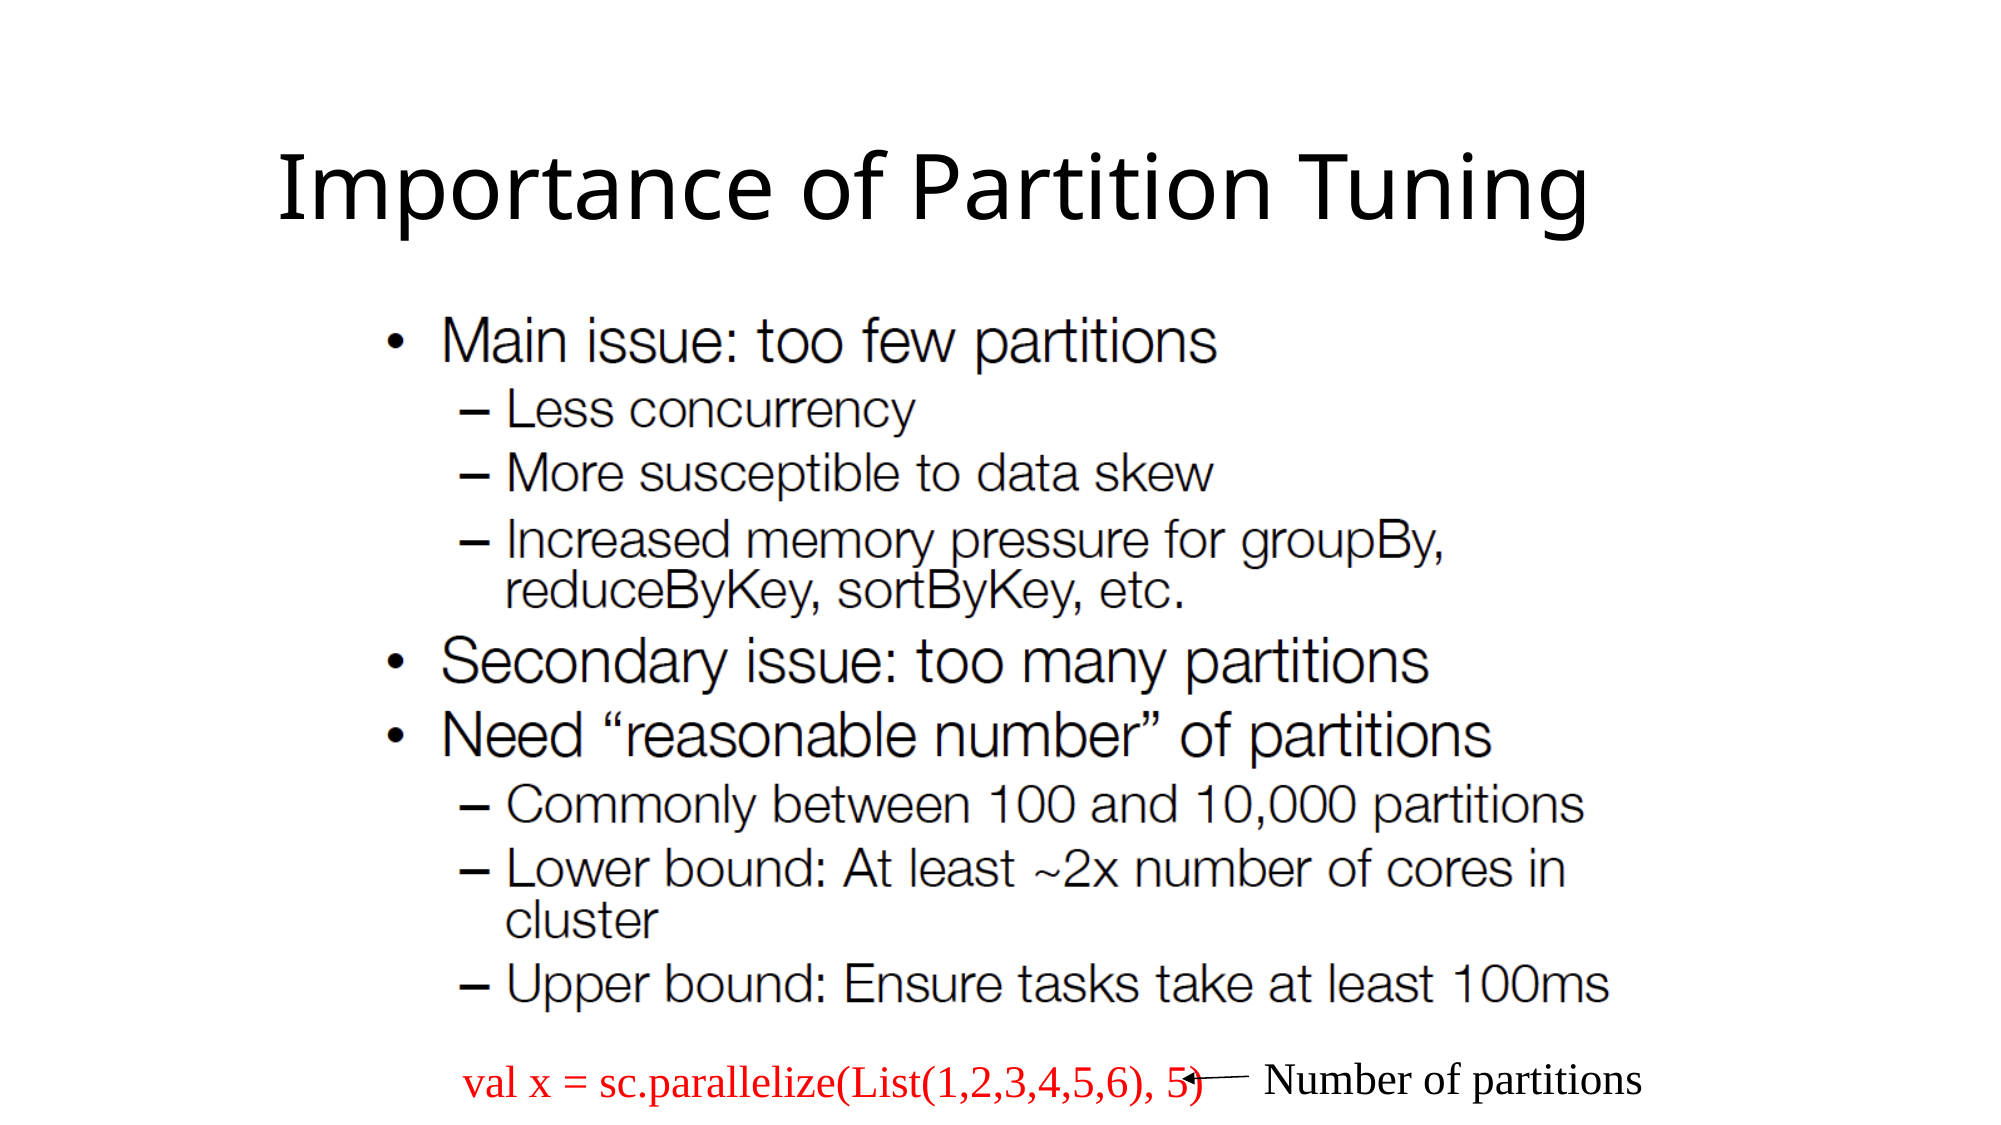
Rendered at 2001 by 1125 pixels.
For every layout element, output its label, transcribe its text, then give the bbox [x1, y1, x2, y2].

text_box Number of partitions [1248, 1041, 1658, 1111]
picture [372, 278, 1627, 1045]
title Importance of Partition Tuning [262, 133, 1738, 248]
text_box val x = sc.parallelize(List(1,2,3,4,5,6), 5) [447, 1045, 1220, 1114]
